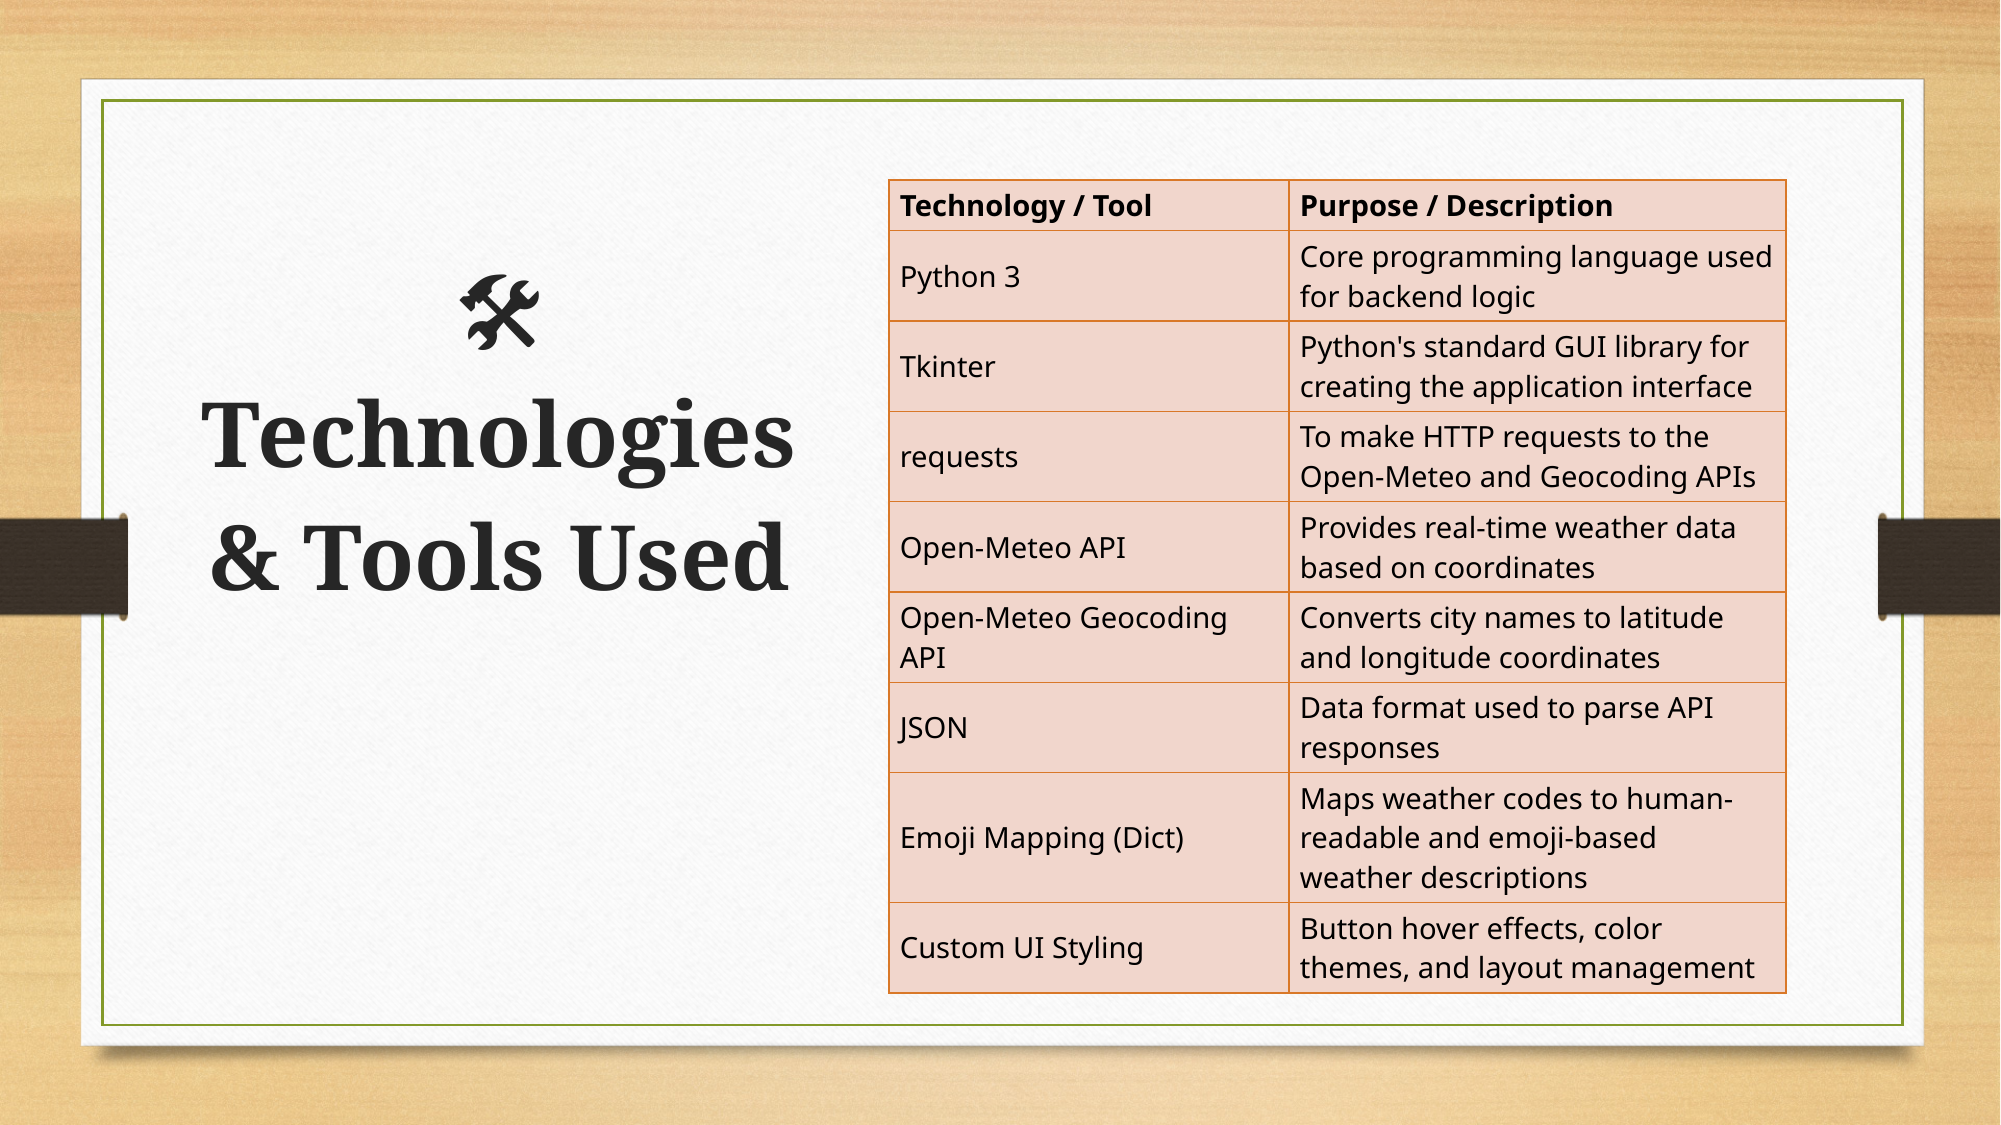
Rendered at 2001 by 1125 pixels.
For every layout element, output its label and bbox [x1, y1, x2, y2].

text_box [0, 0, 2000, 1125]
